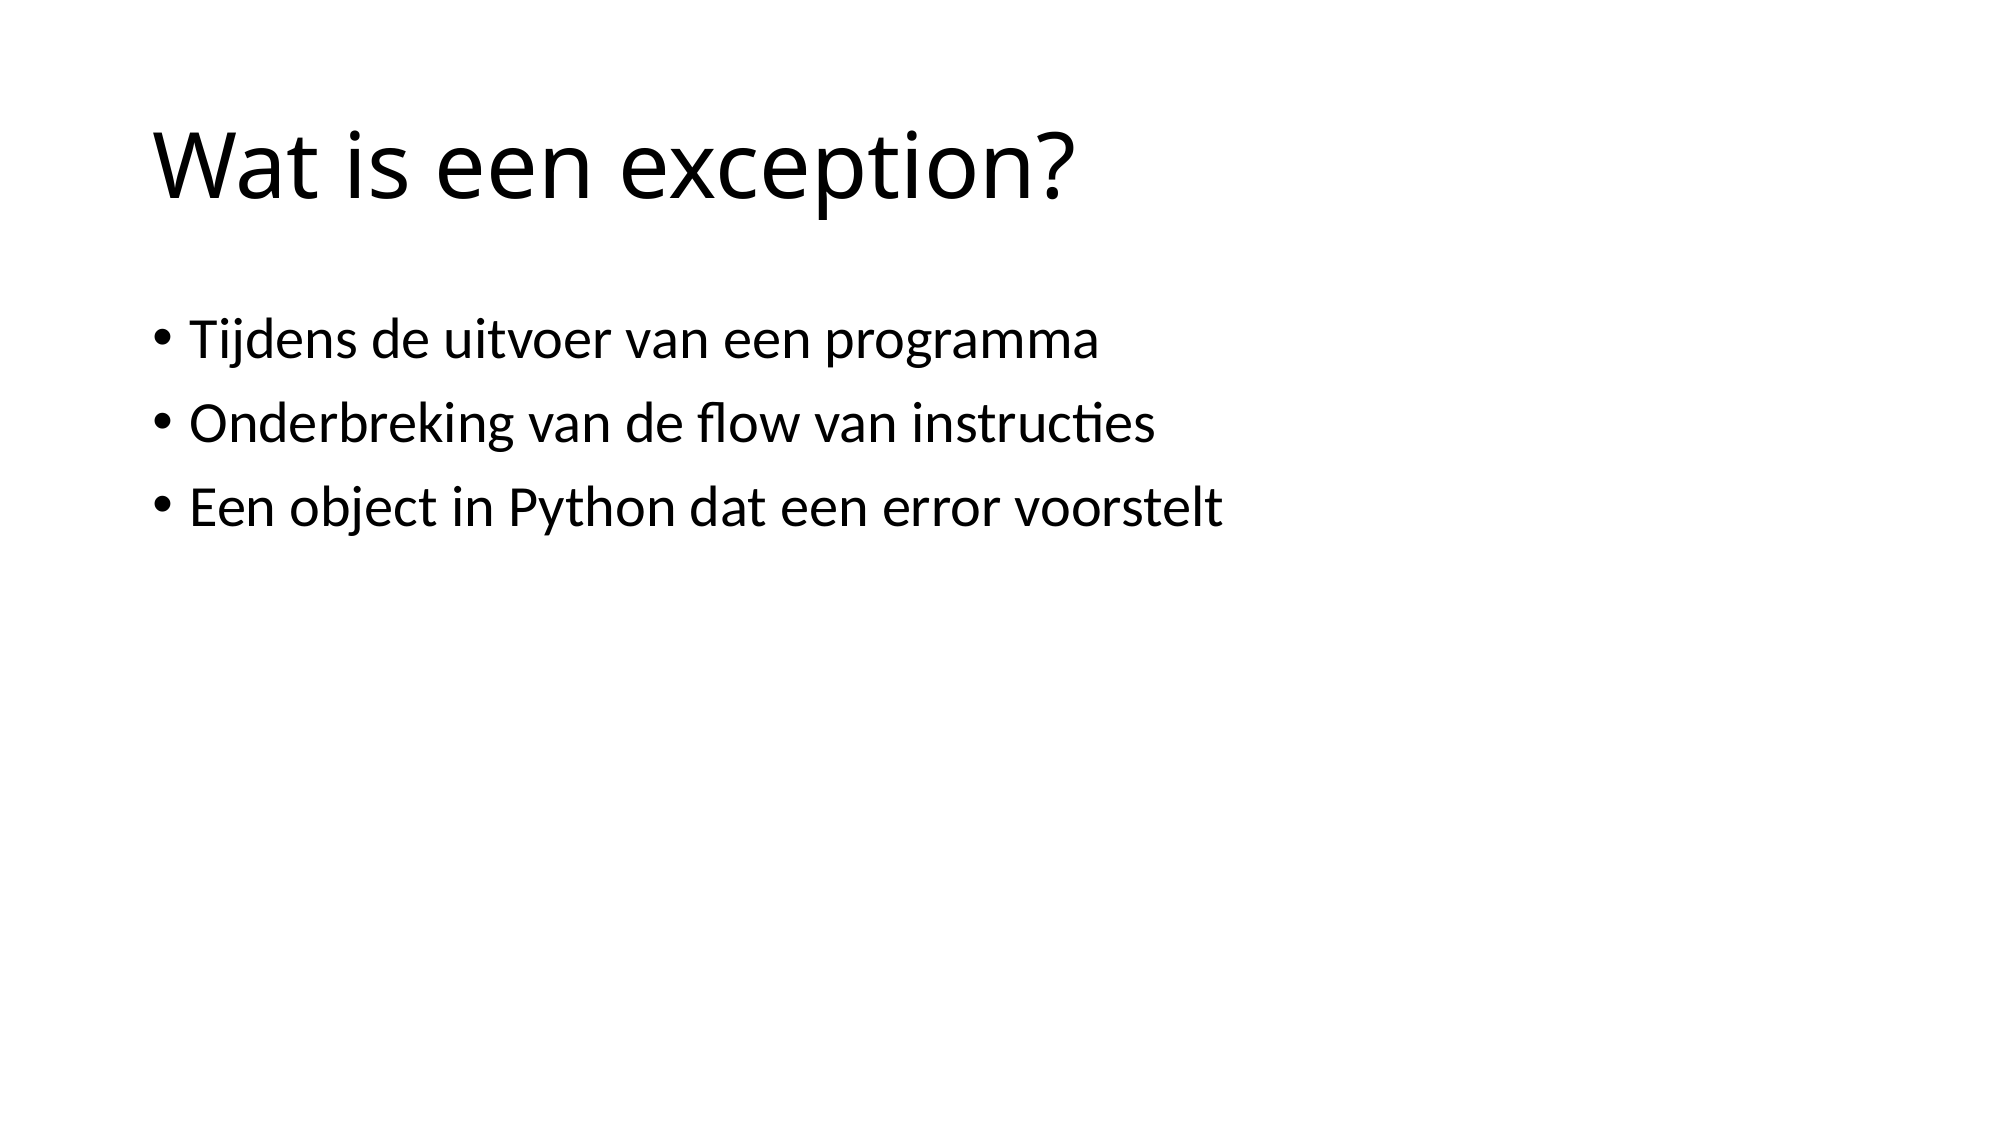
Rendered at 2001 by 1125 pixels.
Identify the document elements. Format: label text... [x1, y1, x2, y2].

text_box Tijdens de uitvoer van een programma Onderbreking van de flow van instructies Een object in Python dat een error voorstelt [137, 300, 1863, 1015]
text_box Wat is een exception? [137, 59, 1863, 278]
